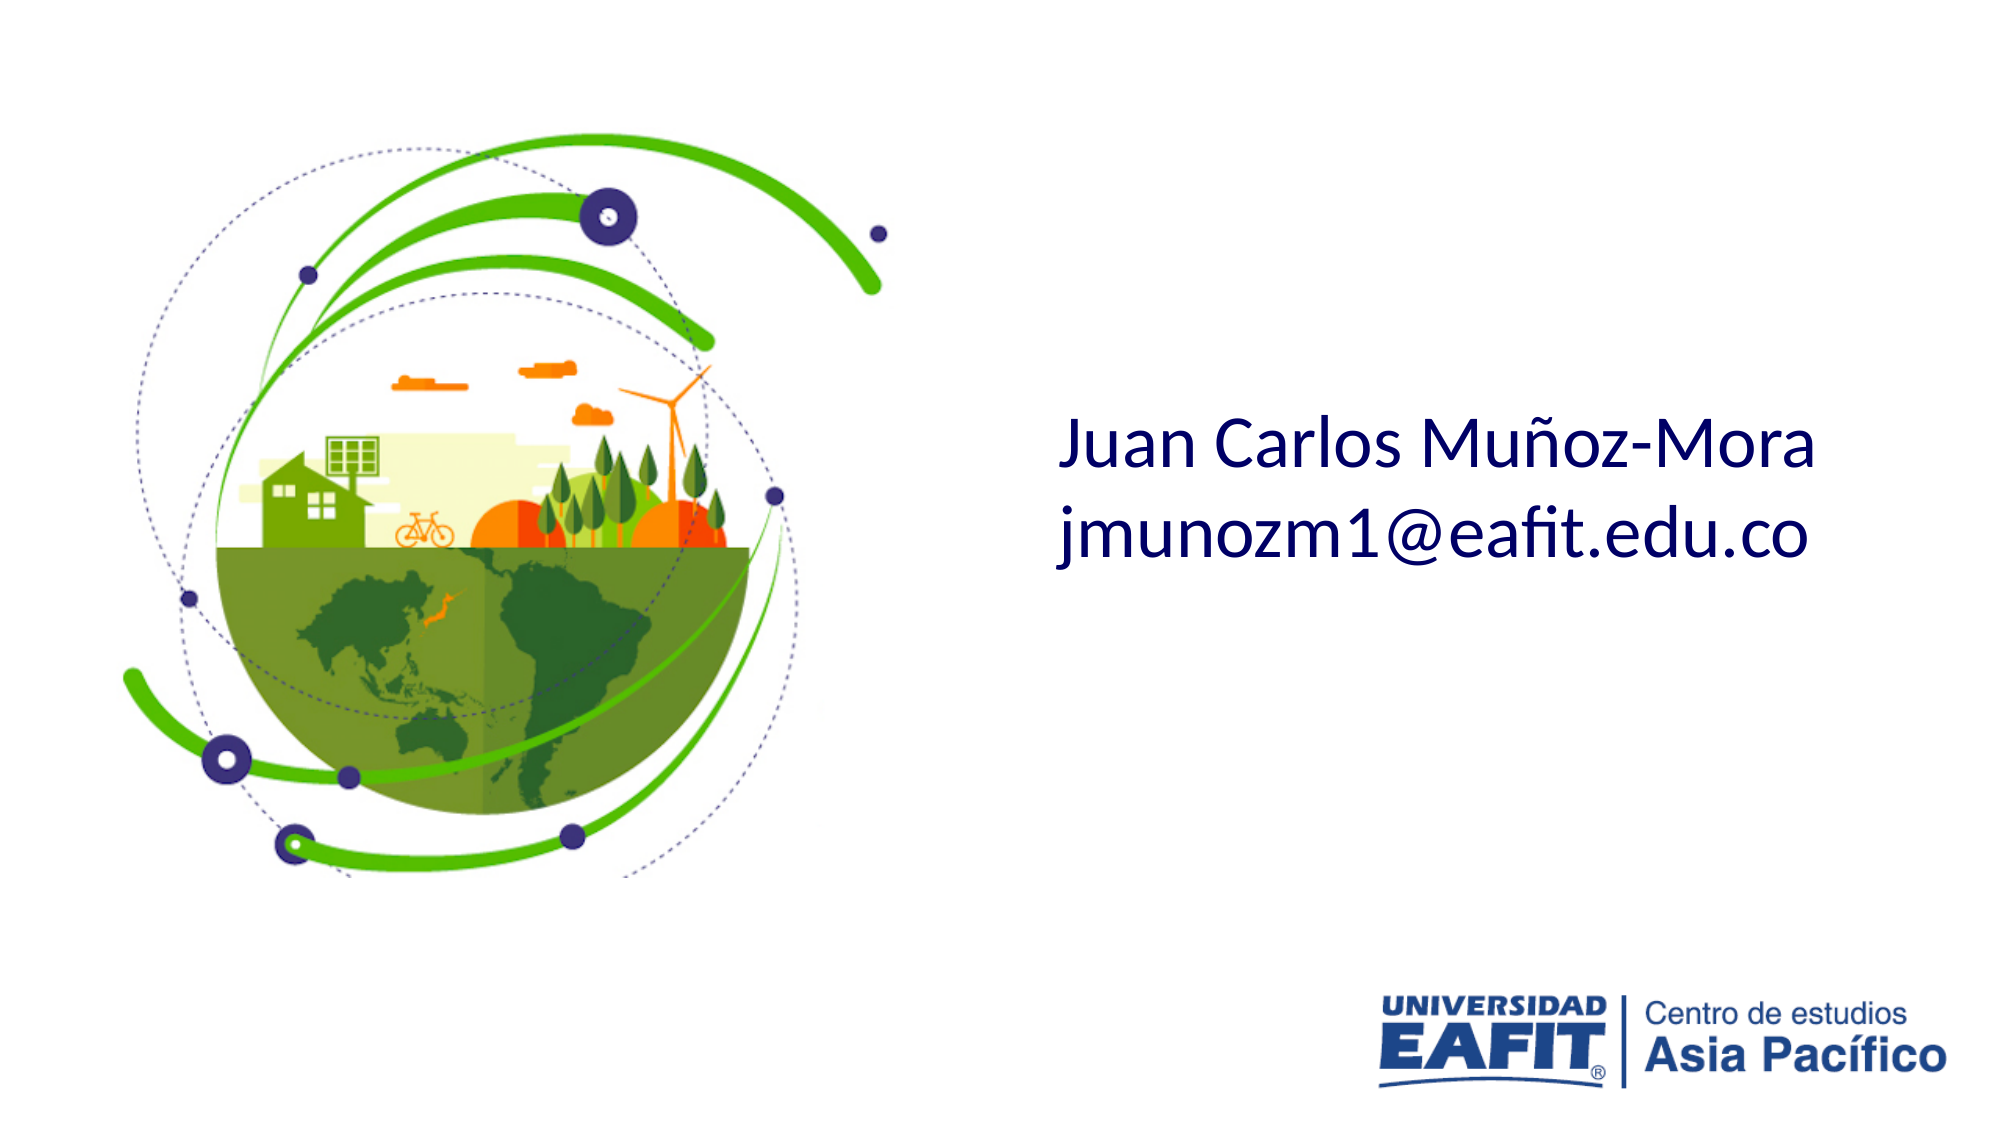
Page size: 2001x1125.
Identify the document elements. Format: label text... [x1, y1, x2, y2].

picture [75, 127, 901, 878]
text_box Juan Carlos Muñoz-Mora jmunozm1@eafit.edu.co [1044, 385, 1834, 671]
picture [1368, 985, 1955, 1093]
